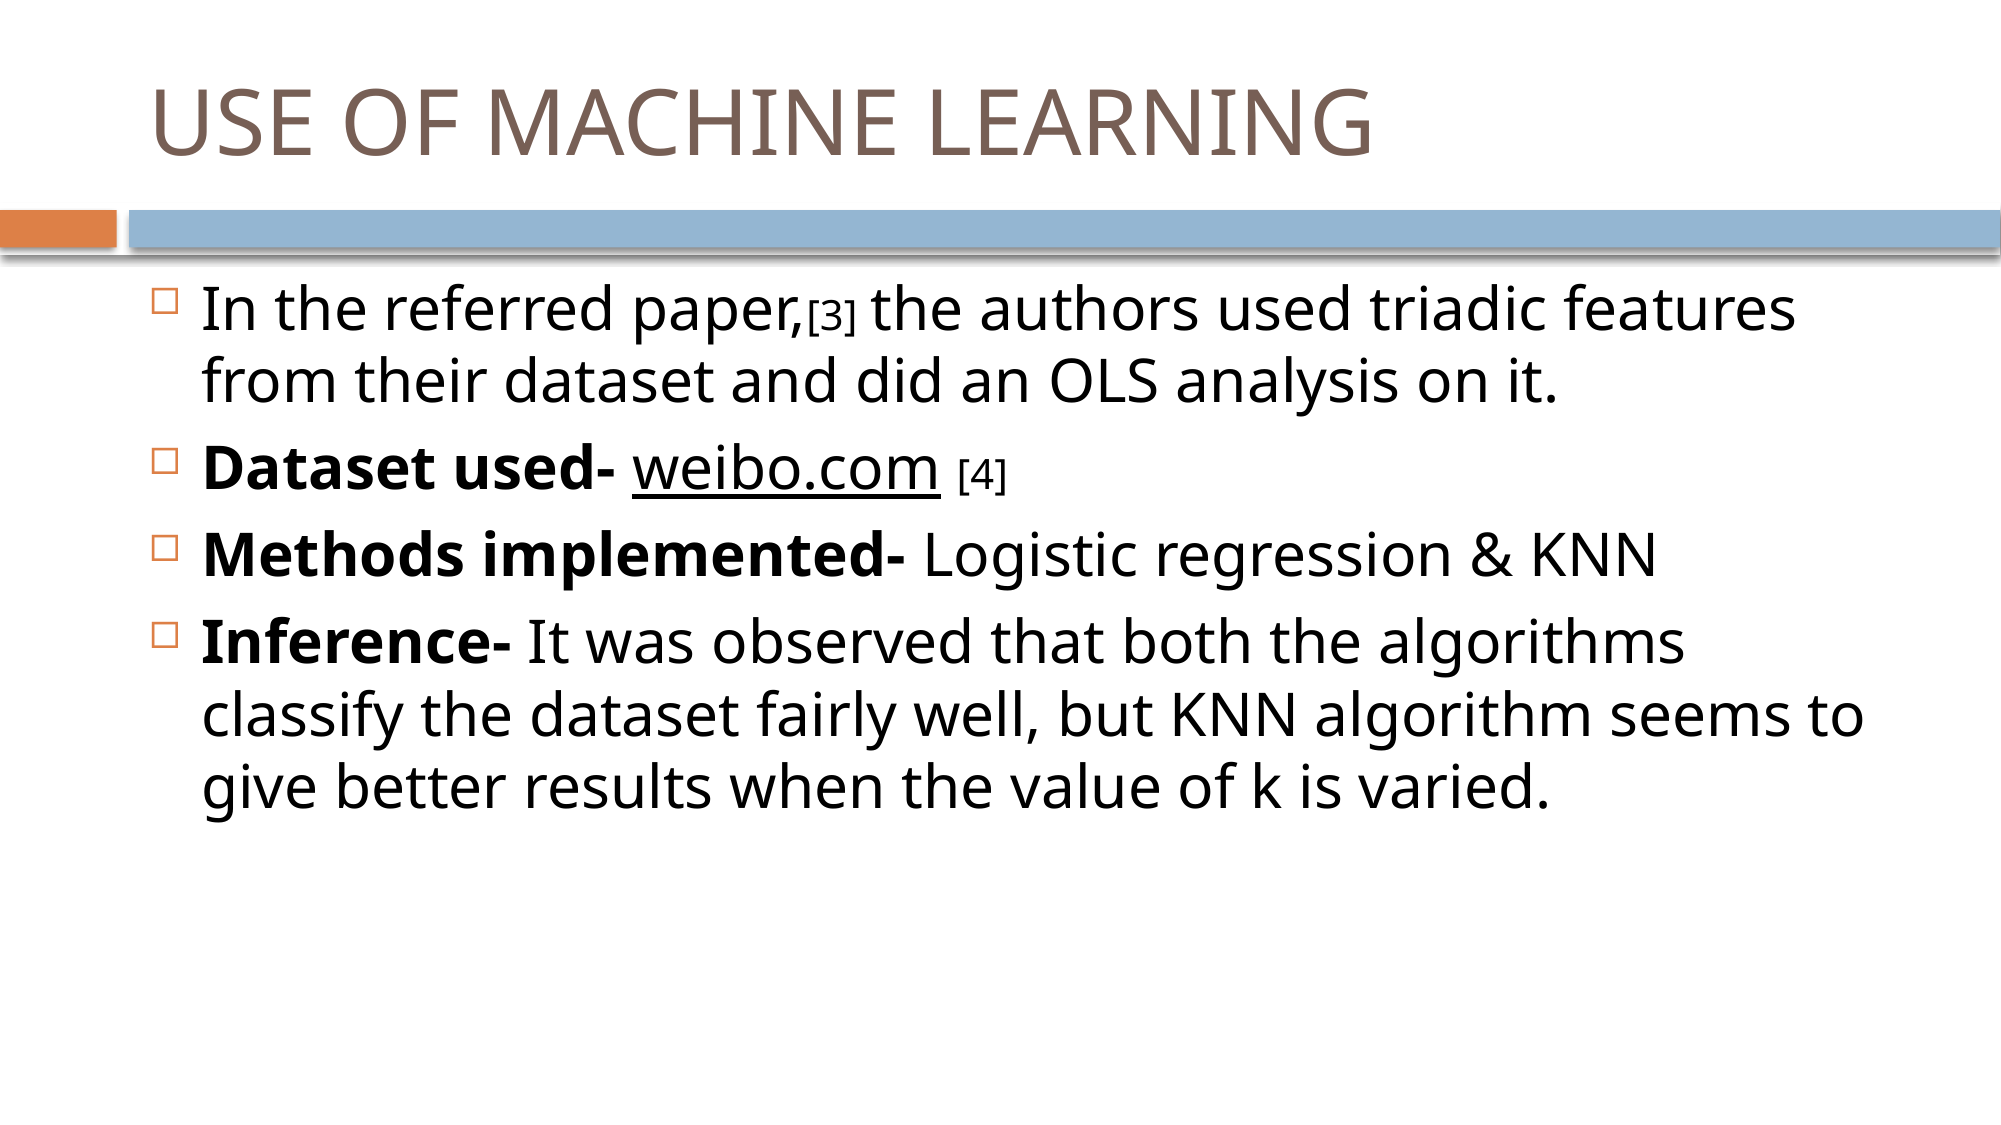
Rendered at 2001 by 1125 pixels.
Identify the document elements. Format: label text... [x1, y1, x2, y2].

title USE OF MACHINE LEARNING [133, 37, 1918, 200]
list In the referred paper,[3] the authors used triadic features from their dataset and did an OLS analysis on it. Dataset used- weibo.com [4] Methods implemented- Logistic regression & KNN Inference- It was observed that both the algorithms classify the dataset fairly well, but KNN algorithm seems to give better results when the value of k is varied. [133, 262, 1918, 1000]
